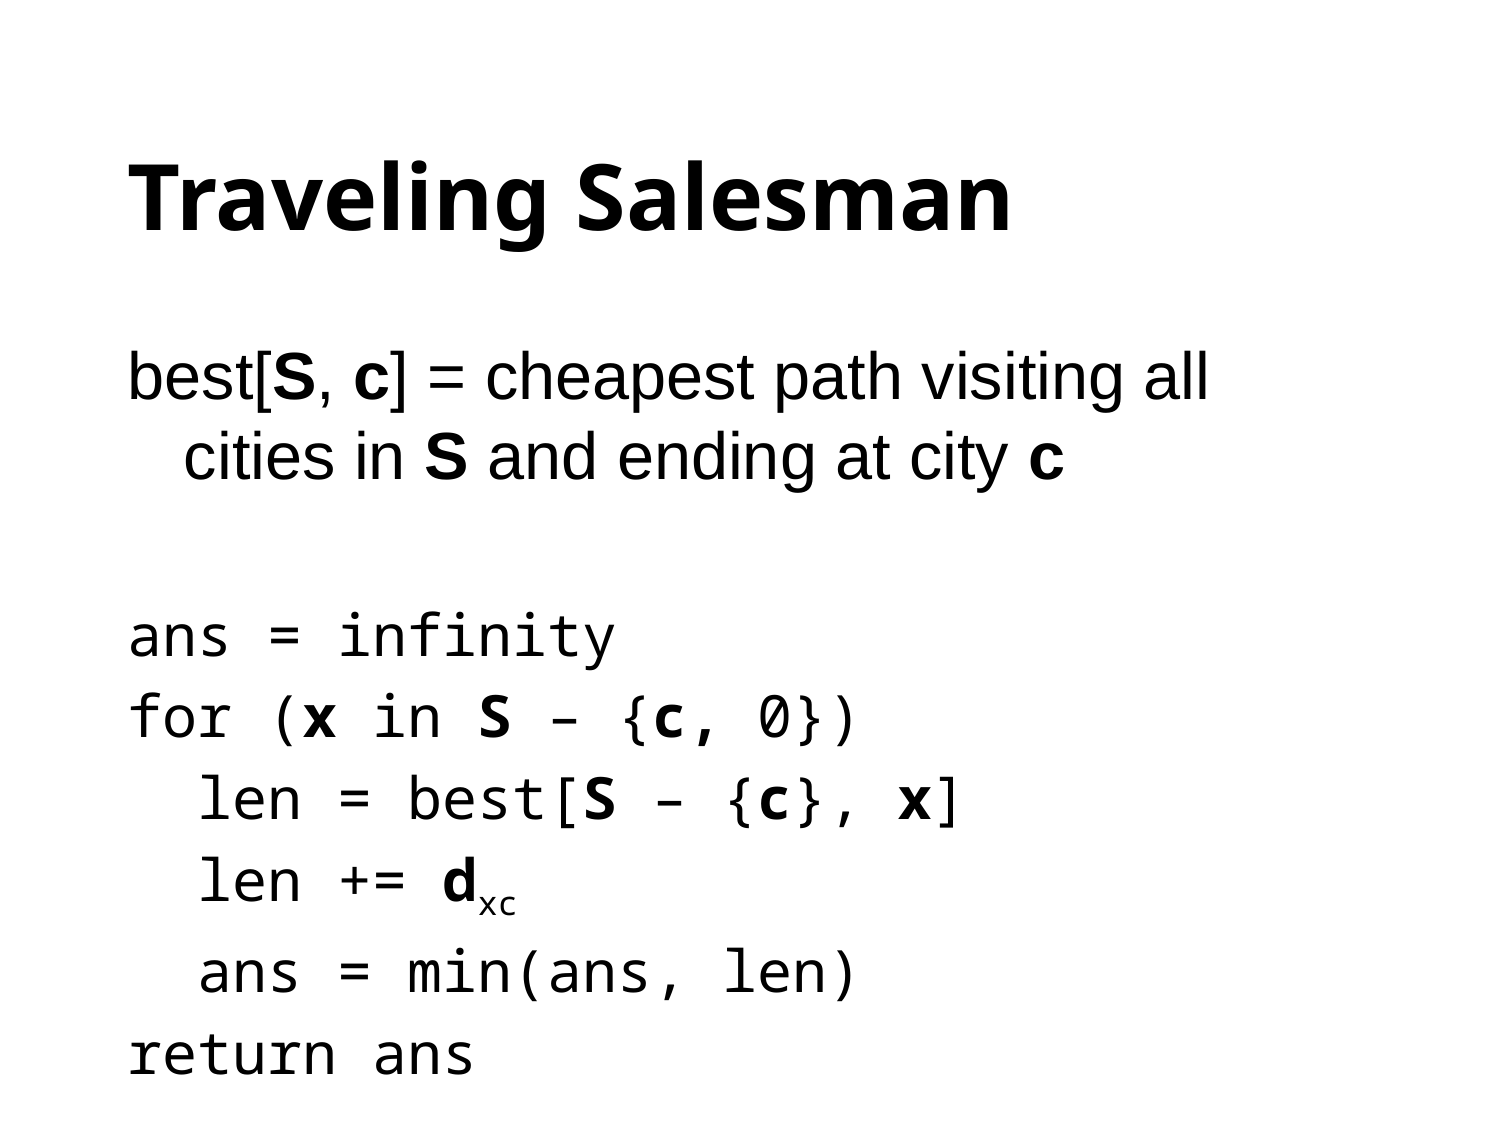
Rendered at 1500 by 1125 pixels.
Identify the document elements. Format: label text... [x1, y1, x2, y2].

title Traveling Salesman [112, 100, 1388, 288]
list best[S, c] = cheapest path visiting all cities in S and ending at city c ans = infinity for (x in S – {c, 0}) len = best[S – {c}, x] len += dxc ans = min(ans, len) return ans [112, 325, 1388, 1001]
